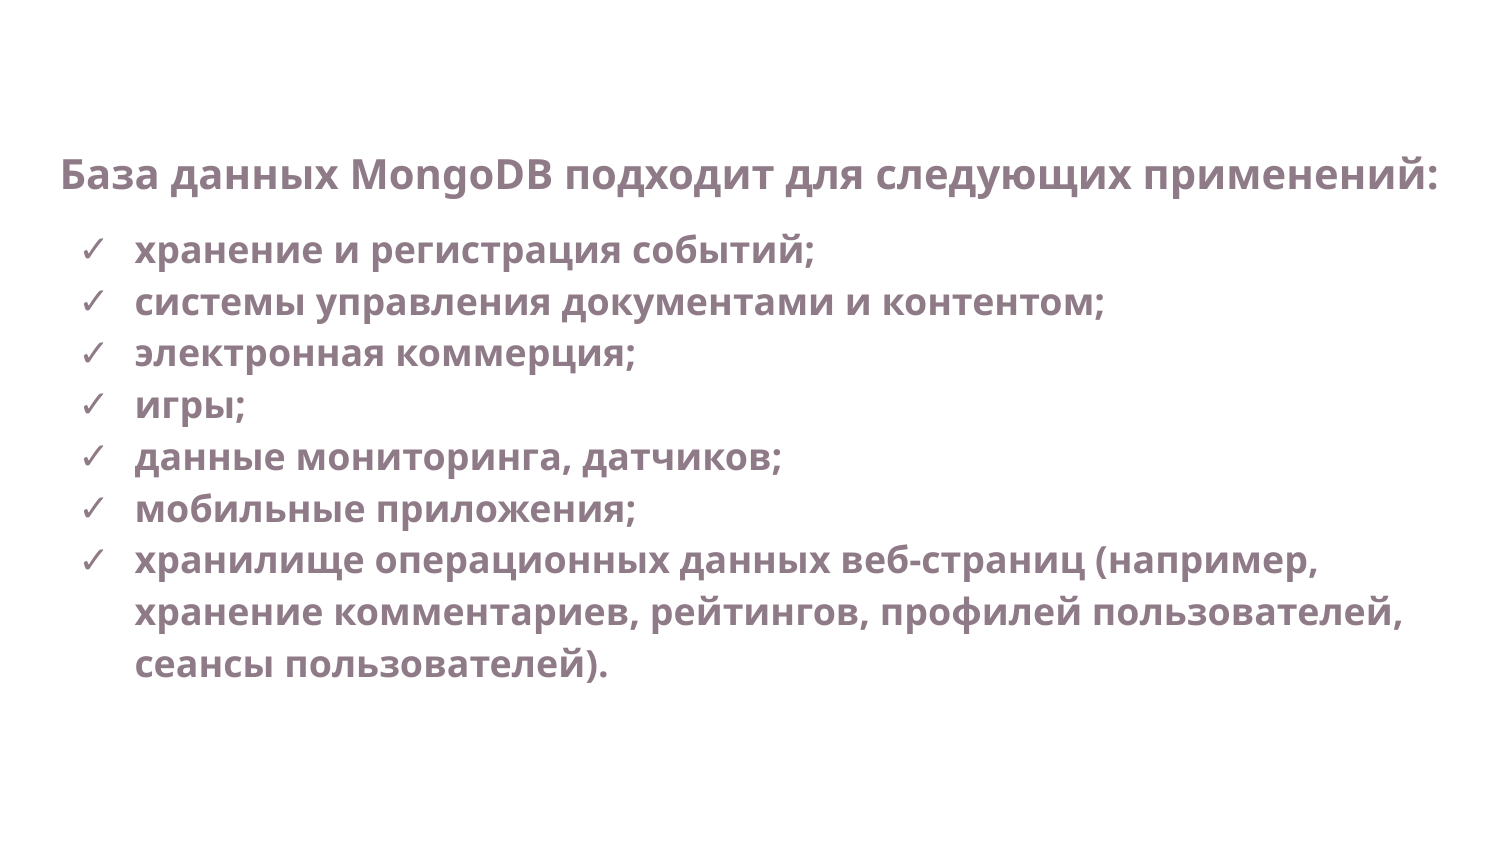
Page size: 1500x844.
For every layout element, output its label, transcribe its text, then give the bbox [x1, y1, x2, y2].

text_box База данных MongoDB подходит для следующих применений: хранение и регистрация событий; системы управления документами и контентом; электронная коммерция; игры; данные мониторинга, датчиков; мобильные приложения; хранилище операционных данных веб-страниц (например, хранение комментариев, рейтингов, профилей пользователей, сеансы пользователей). [44, 62, 1465, 764]
